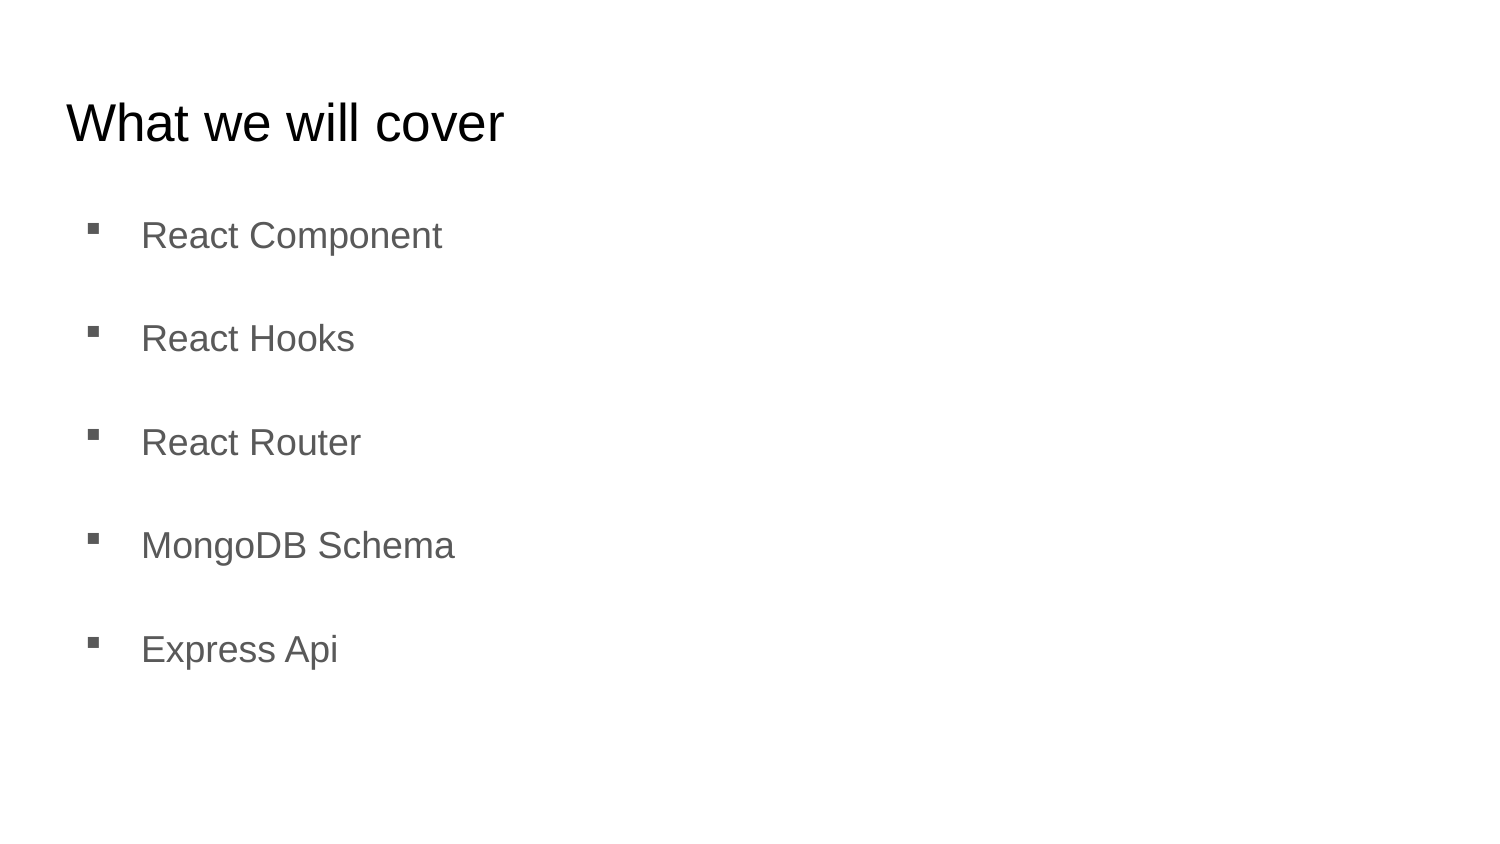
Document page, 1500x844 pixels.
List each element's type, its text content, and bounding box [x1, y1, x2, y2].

title What we will cover [51, 72, 1449, 167]
list React Component React Hooks React Router MongoDB Schema Express Api [51, 189, 1449, 750]
